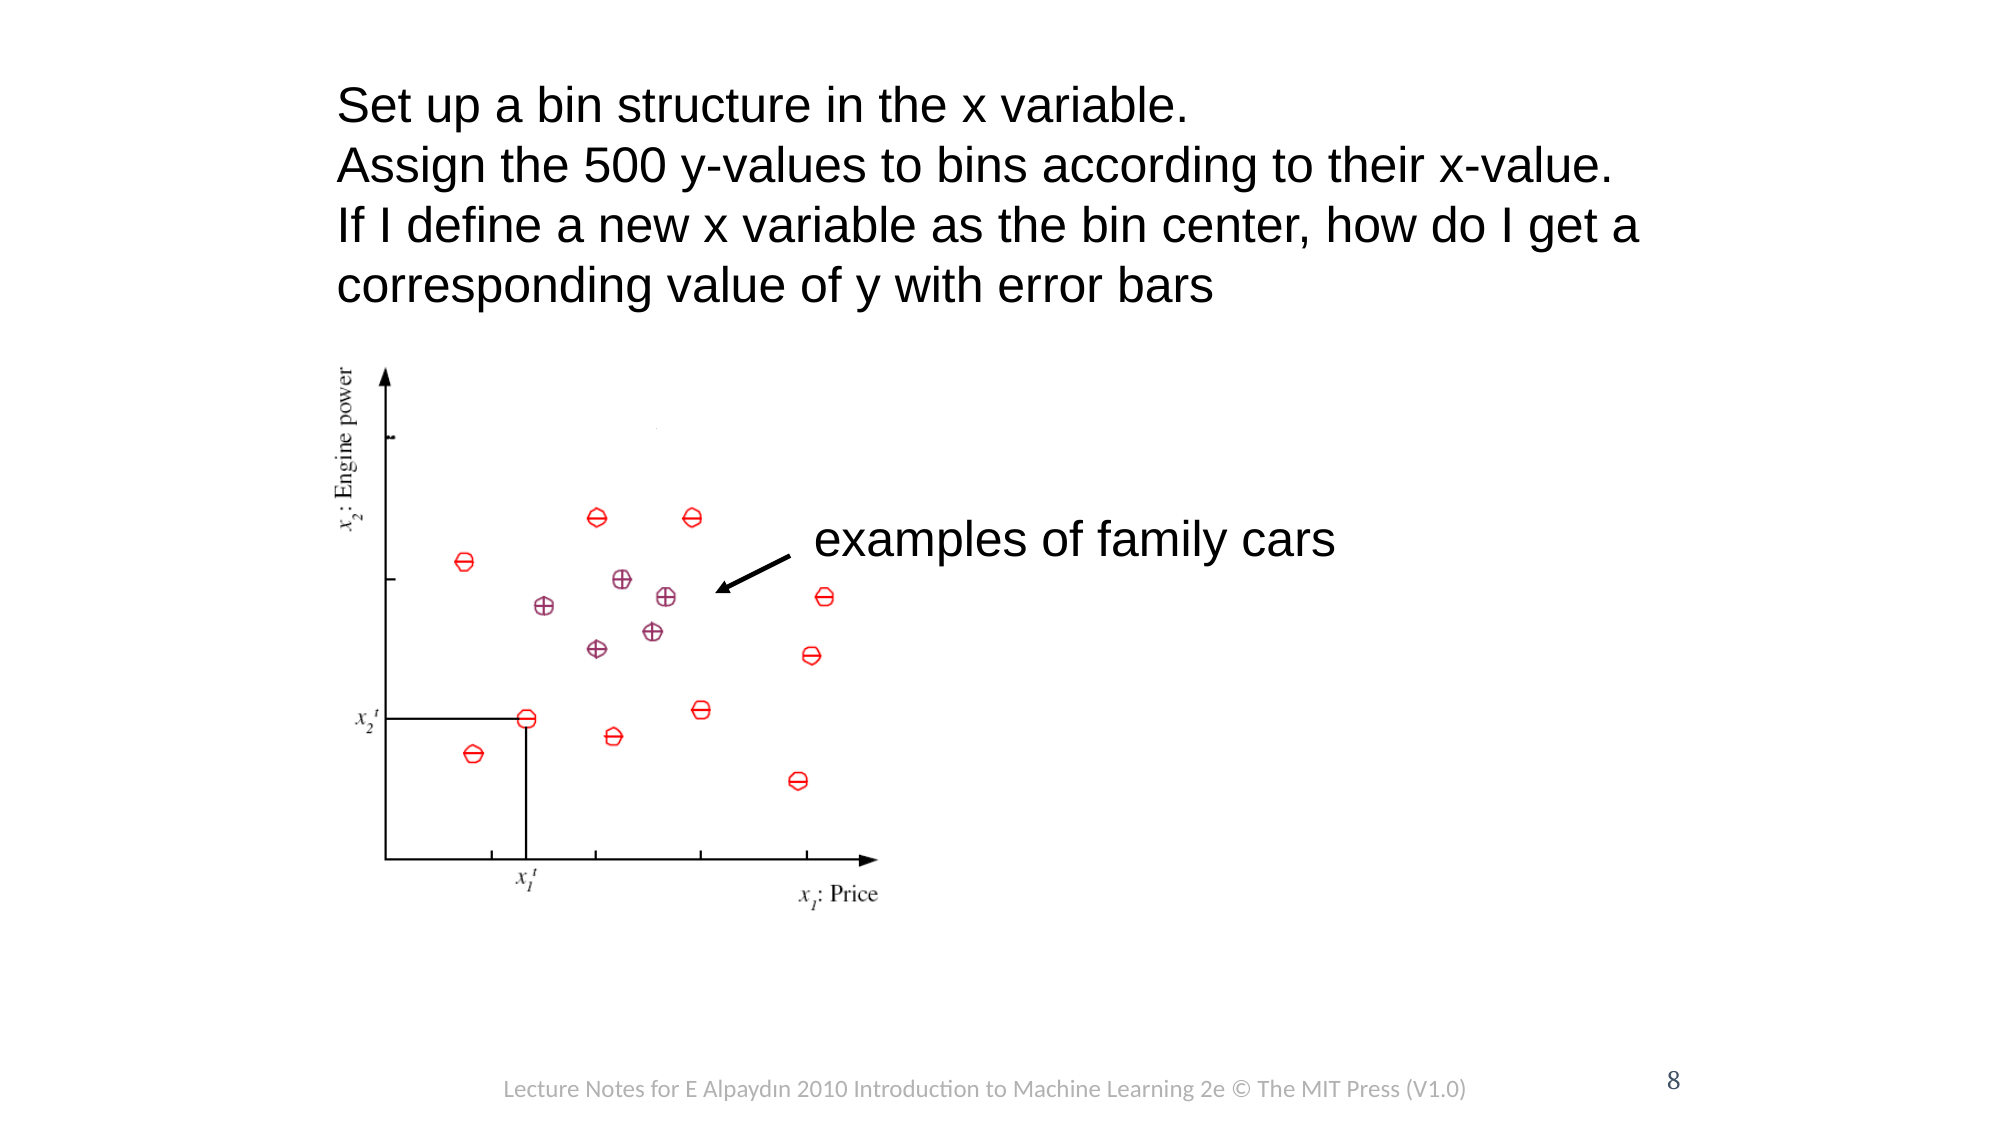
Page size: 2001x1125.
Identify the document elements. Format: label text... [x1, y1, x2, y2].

text_box 8 [1330, 1023, 1681, 1099]
text_box Set up a bin structure in the x variable. Assign the 500 y-values to bins according to their x-value. If I define a new x variable as the bin center, how do I get a corresponding value of y with error bars [321, 65, 1670, 320]
picture [295, 347, 943, 938]
text_box examples of family cars [943, 498, 1352, 574]
text_box Lecture Notes for E Alpaydın 2010 Introduction to Machine Learning 2e © The MIT Press (V1.0) [390, 1054, 1469, 1103]
